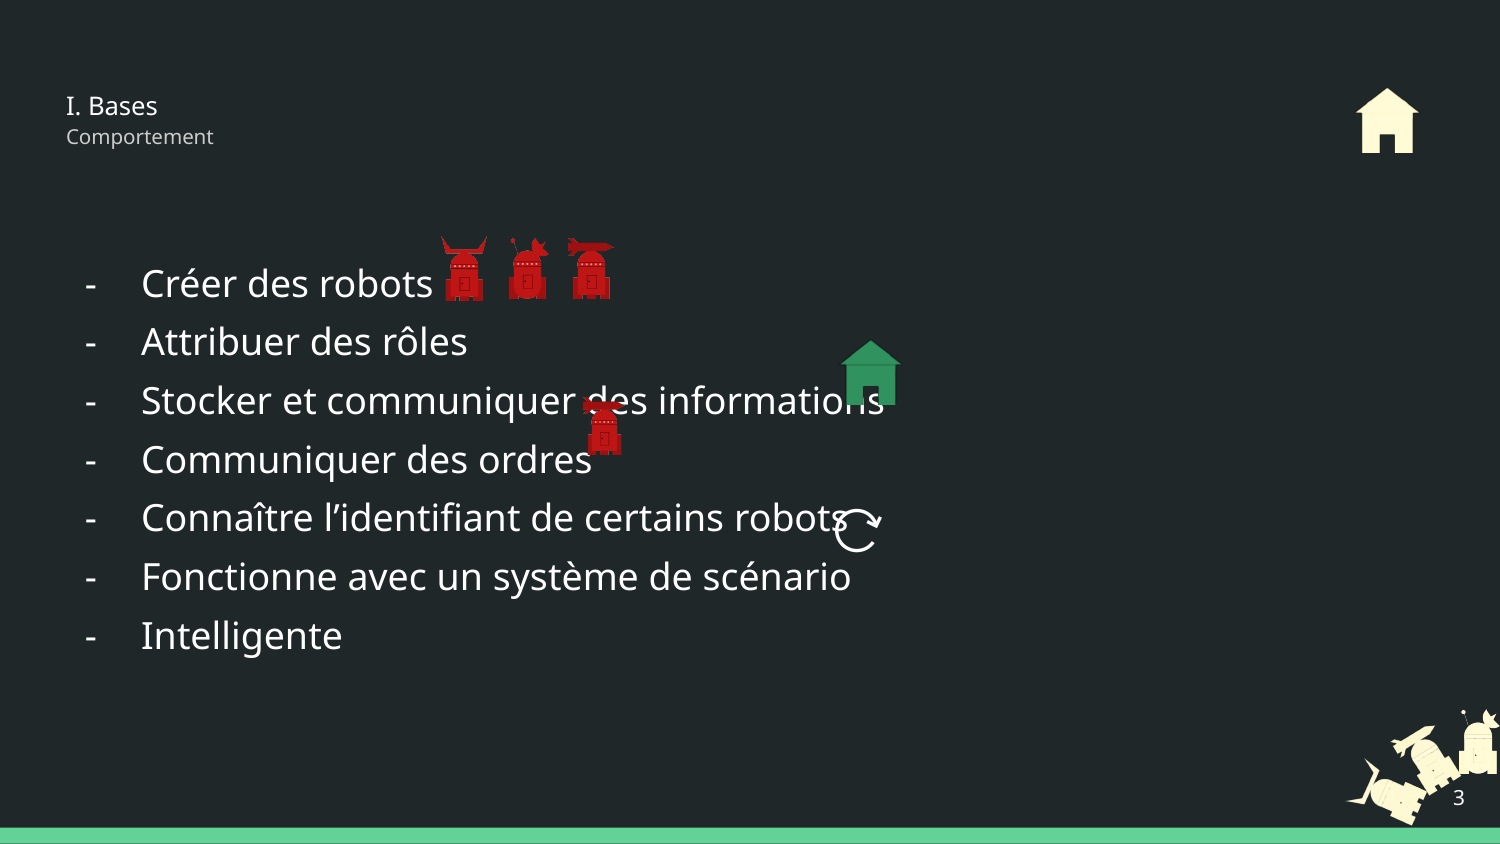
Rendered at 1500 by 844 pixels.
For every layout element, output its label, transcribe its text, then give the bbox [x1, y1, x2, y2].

title I. Bases Comportement [51, 72, 1449, 167]
slide_number ‹#› [1415, 781, 1480, 830]
picture [838, 339, 904, 405]
list Créer des robots Attribuer des rôles Stocker et communiquer des informations Communiquer des ordres Connaître l’identifiant de certains robots Fonctionne avec un système de scénario Intelligente [51, 234, 1334, 798]
picture [567, 238, 614, 299]
picture [509, 238, 550, 299]
picture [835, 507, 883, 555]
picture [583, 397, 625, 455]
picture [1354, 87, 1420, 153]
picture [1346, 709, 1500, 830]
picture [441, 235, 488, 301]
